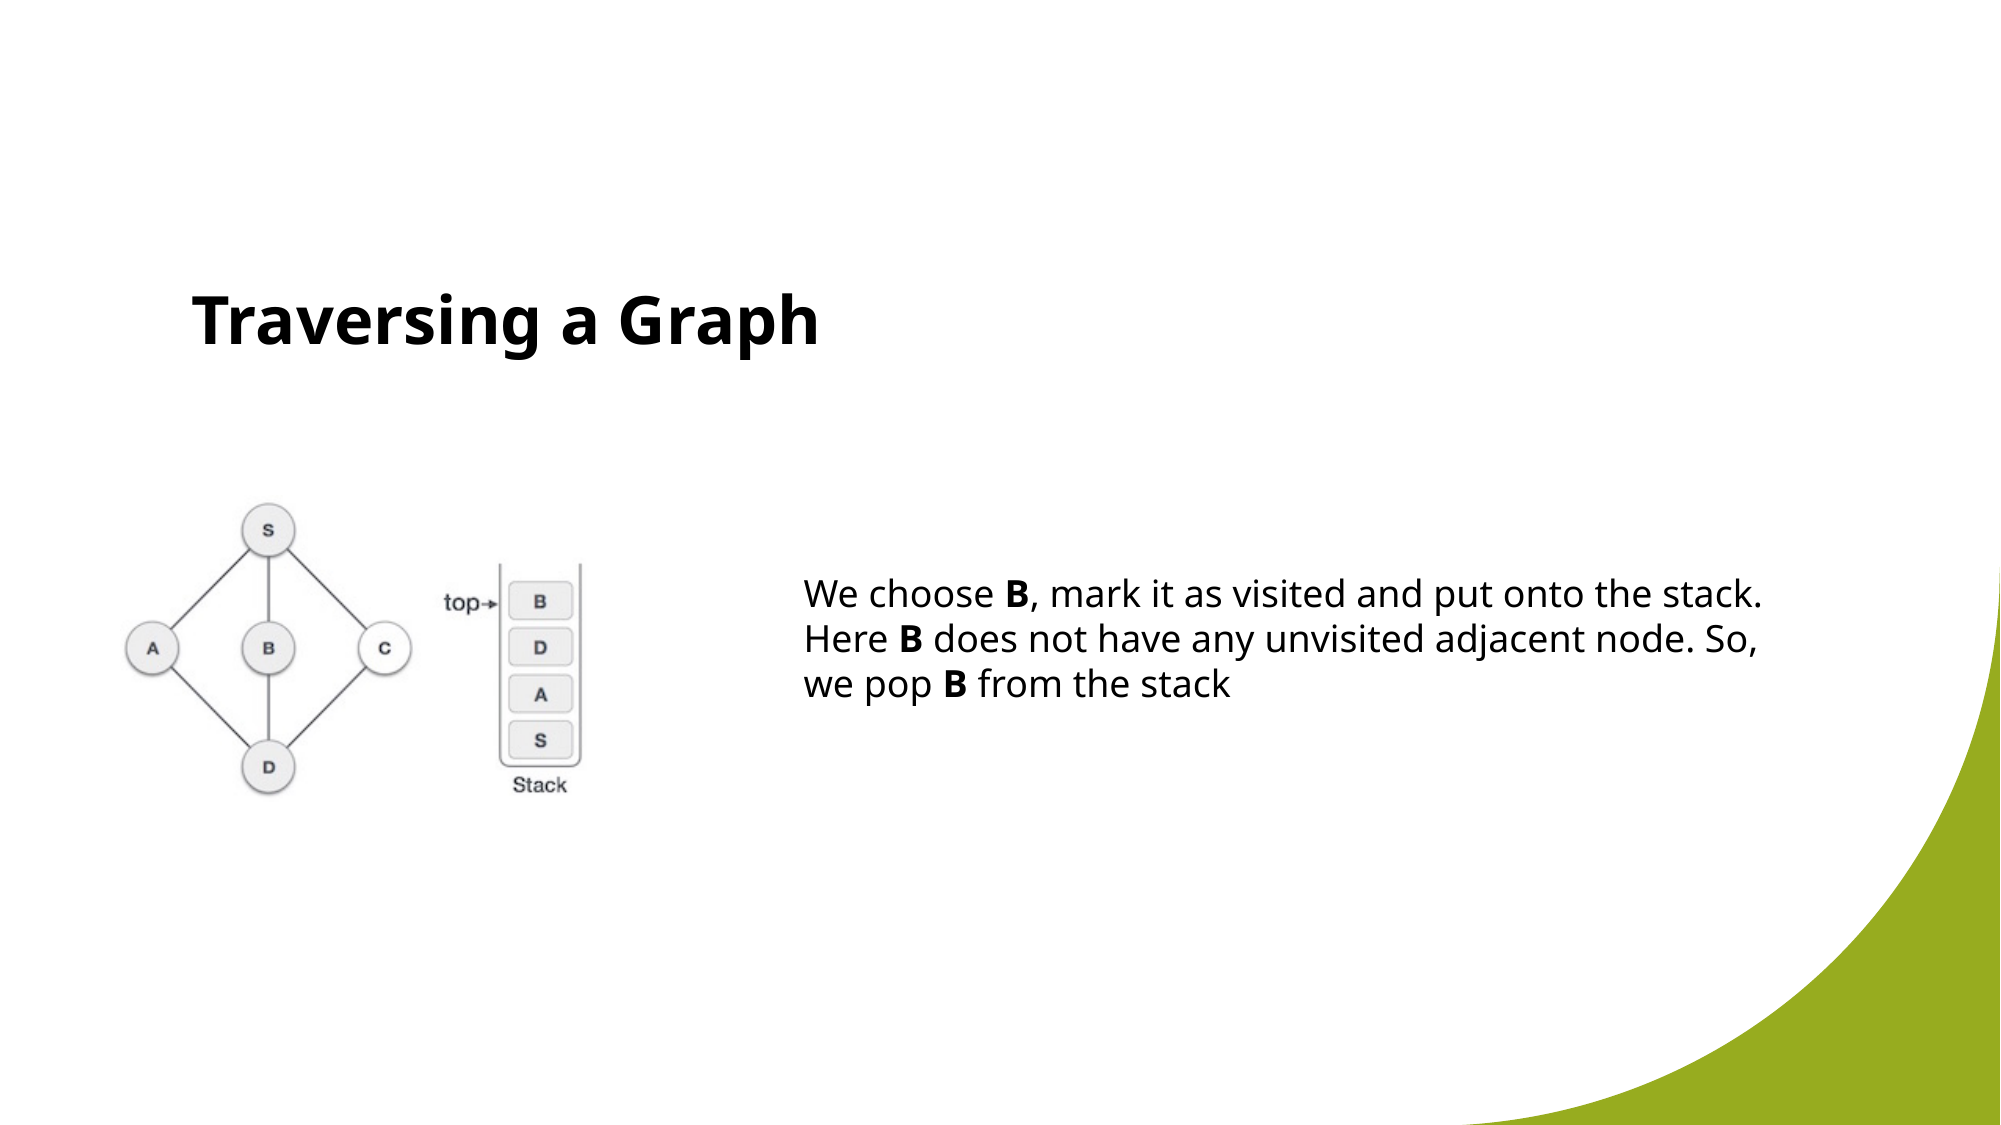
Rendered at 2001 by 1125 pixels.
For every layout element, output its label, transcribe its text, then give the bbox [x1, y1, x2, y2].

text_box We choose B, mark it as visited and put onto the stack. Here B does not have any unvisited adjacent node. So, we pop B from the stack [788, 562, 1789, 713]
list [120, 495, 590, 802]
title Traversing a Graph [176, 118, 1809, 366]
